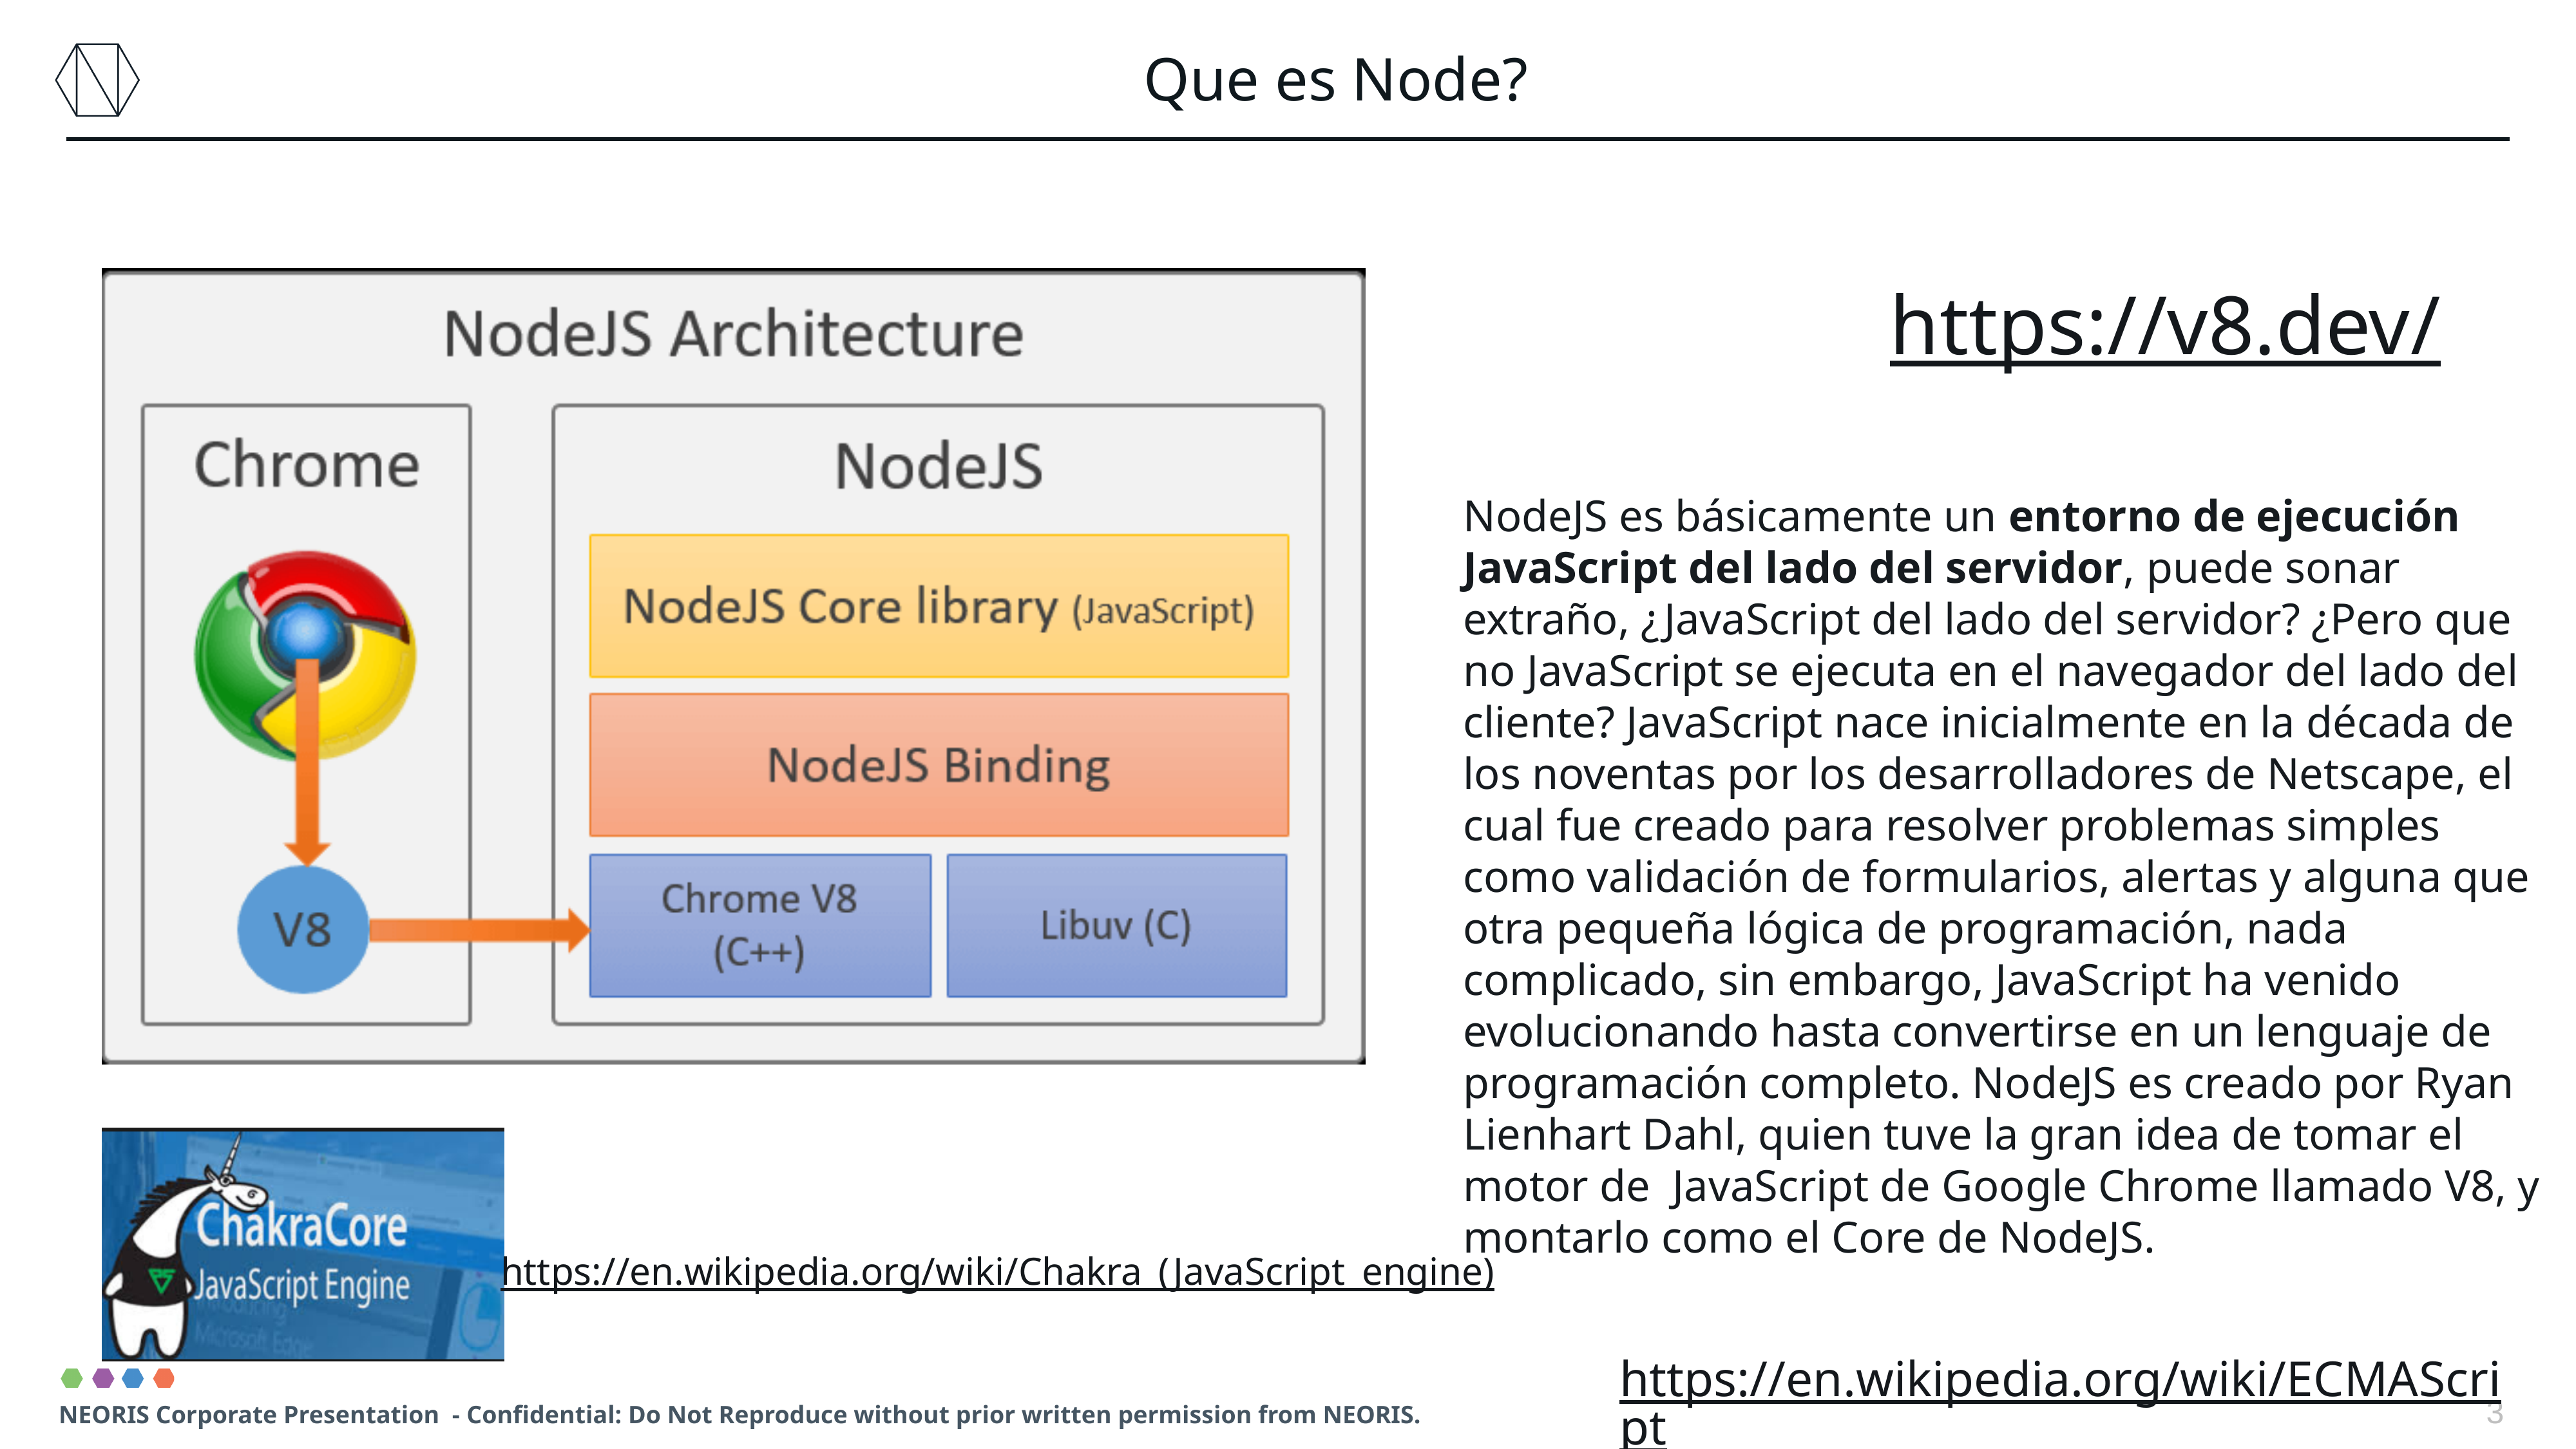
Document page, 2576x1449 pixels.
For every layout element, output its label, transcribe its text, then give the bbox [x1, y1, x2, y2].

list Que es Node? [159, 37, 2513, 132]
text_box NodeJS es básicamente un entorno de ejecución JavaScript del lado del servidor, puede sonar extraño, ¿JavaScript del lado del servidor? ¿Pero que no JavaScript se ejecuta en el navegador del lado del cliente? JavaScript nace inicialmente en la década de los noventas por los desarrolladores de Netscape, el cual fue creado para resolver problemas simples como validación de formularios, alertas y alguna que otra pequeña lógica de programación, nada complicado, sin embargo, JavaScript ha venido evolucionando hasta convertirse en un lenguaje de programación completo. NodeJS es creado por Ryan Lienhart Dahl, quien tuve la gran idea de tomar el motor de JavaScript de Google Chrome llamado V8, y montarlo como el Core de NodeJS. [1458, 483, 2550, 1267]
picture [102, 1128, 504, 1362]
text_box https://en.wikipedia.org/wiki/Chakra_(JavaScript_engine) [509, 1242, 1555, 1304]
text_box https://v8.dev/ [1884, 269, 2447, 390]
picture [53, 41, 142, 119]
text_box https://en.wikipedia.org/wiki/ECMAScript [1610, 1343, 2513, 1419]
picture [102, 268, 1366, 1065]
